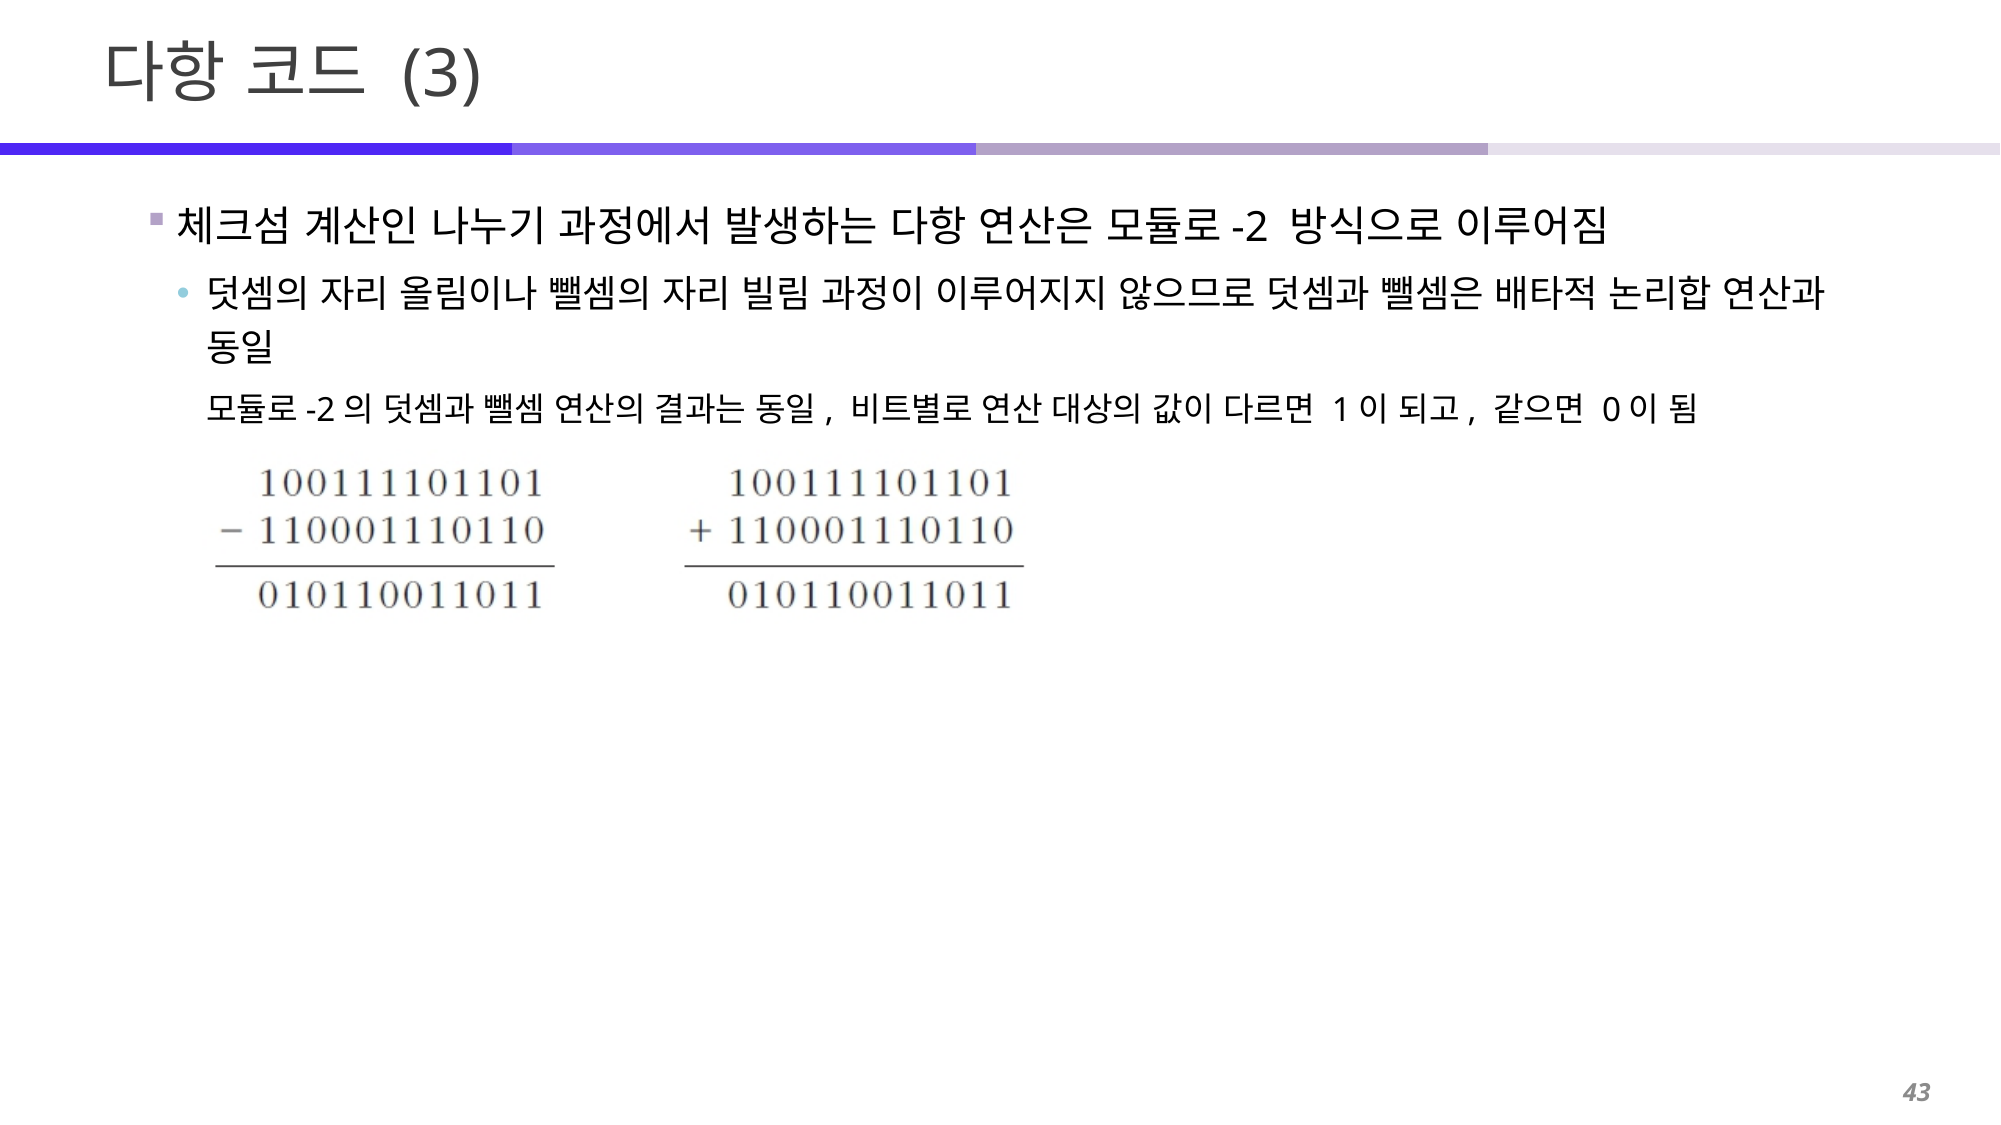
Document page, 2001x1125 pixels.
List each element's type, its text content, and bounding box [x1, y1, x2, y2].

list 체크섬 계산인 나누기 과정에서 발생하는 다항 연산은 모듈로-2 방식으로 이루어짐 덧셈의 자리 올림이나 뺄셈의 자리 빌림 과정이 이루어지지 않으므로 덧셈과 뺄셈은 배타적 논리합 연산과 동일 모듈로-2의 덧셈과 뺄셈 연산의 결과는 동일, 비트별로 연산 대상의 값이 다르면 1이 되고, 같으면 0이 됨 [88, 176, 1920, 1083]
picture [199, 449, 1032, 624]
title 다항 코드 (3) [88, 18, 1920, 122]
